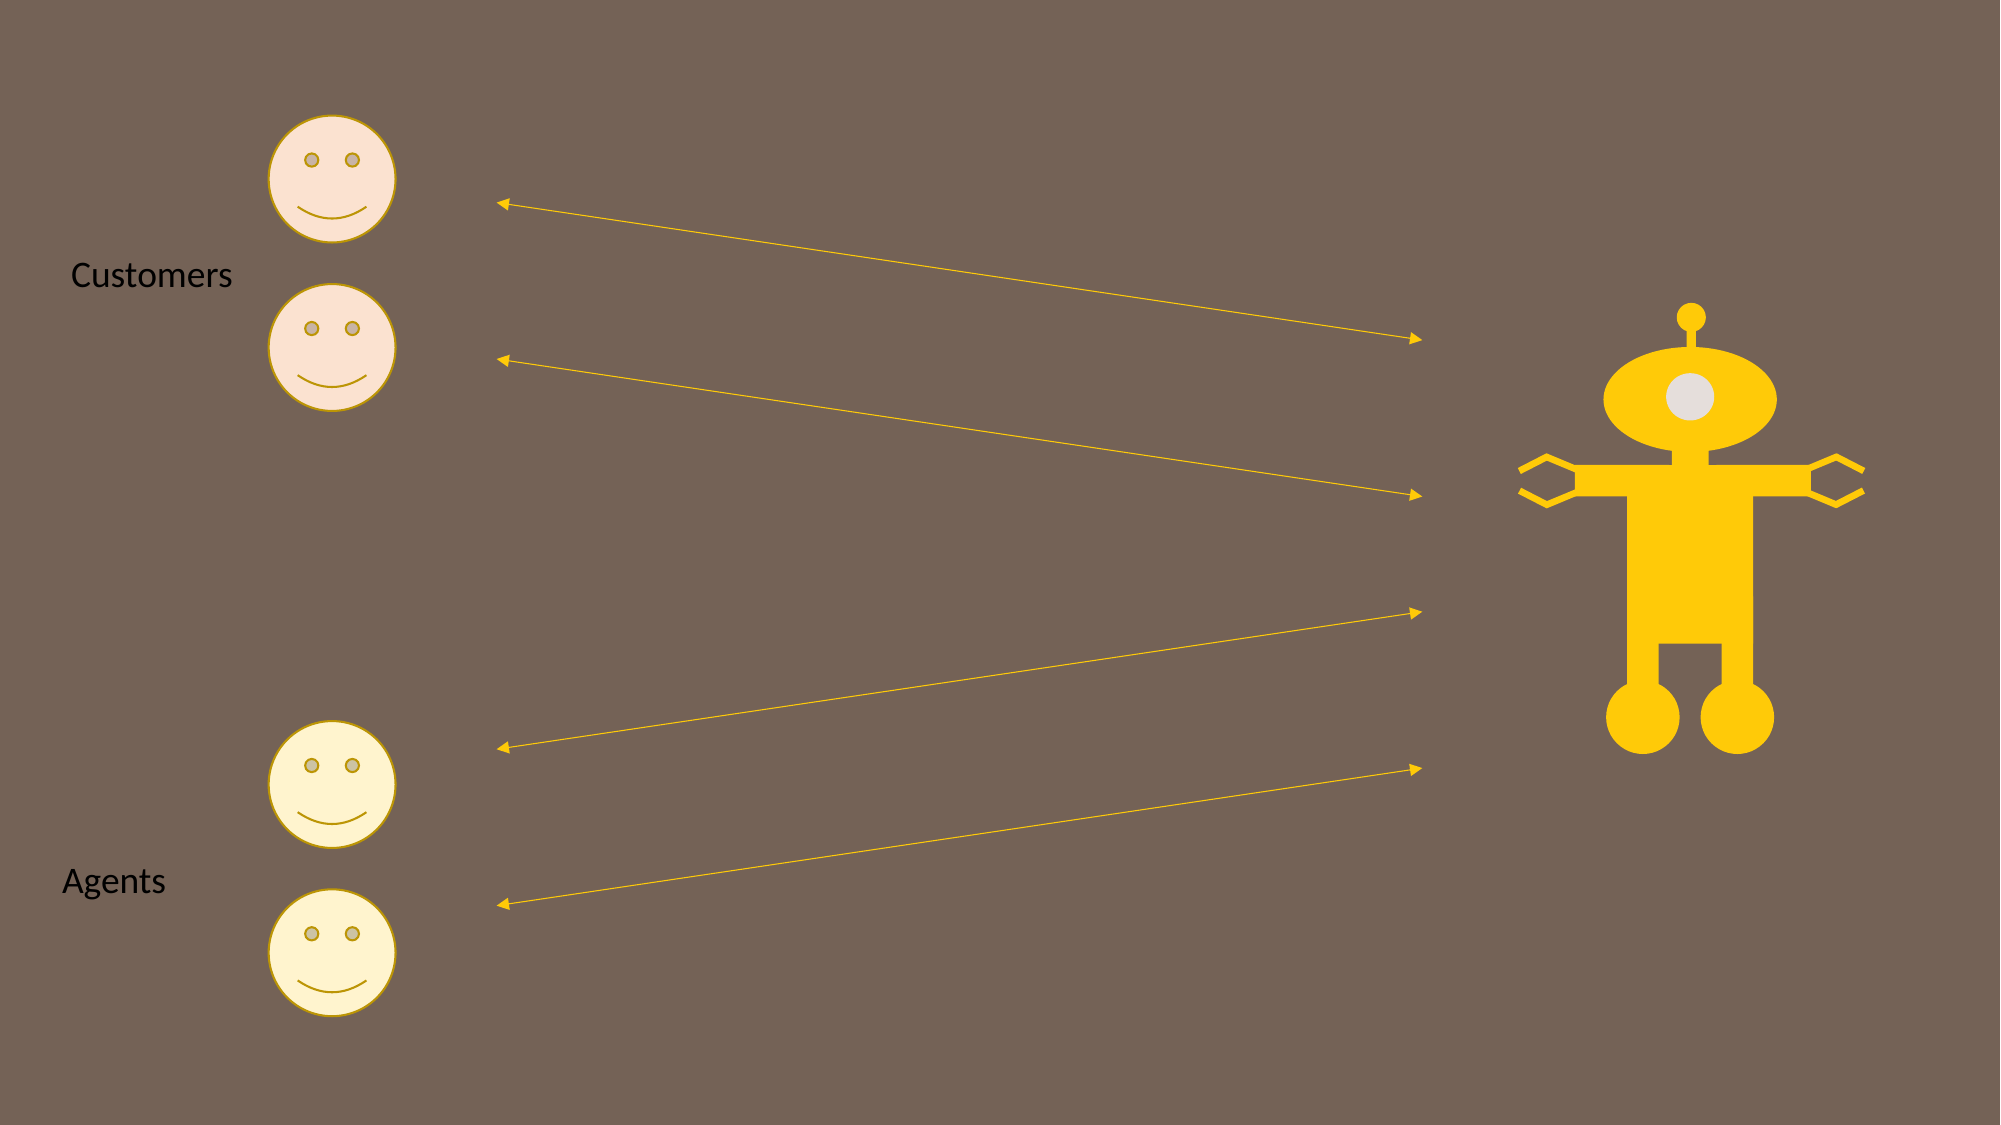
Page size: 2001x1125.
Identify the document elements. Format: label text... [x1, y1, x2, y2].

text_box Agents [47, 848, 198, 909]
text_box [267, 283, 397, 412]
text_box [1517, 302, 1866, 755]
text_box [267, 114, 397, 244]
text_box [496, 611, 1423, 750]
text_box [267, 888, 397, 1018]
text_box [496, 202, 1423, 341]
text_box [496, 359, 1423, 497]
text_box Customers [56, 242, 266, 302]
text_box [267, 720, 397, 850]
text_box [496, 768, 1423, 906]
